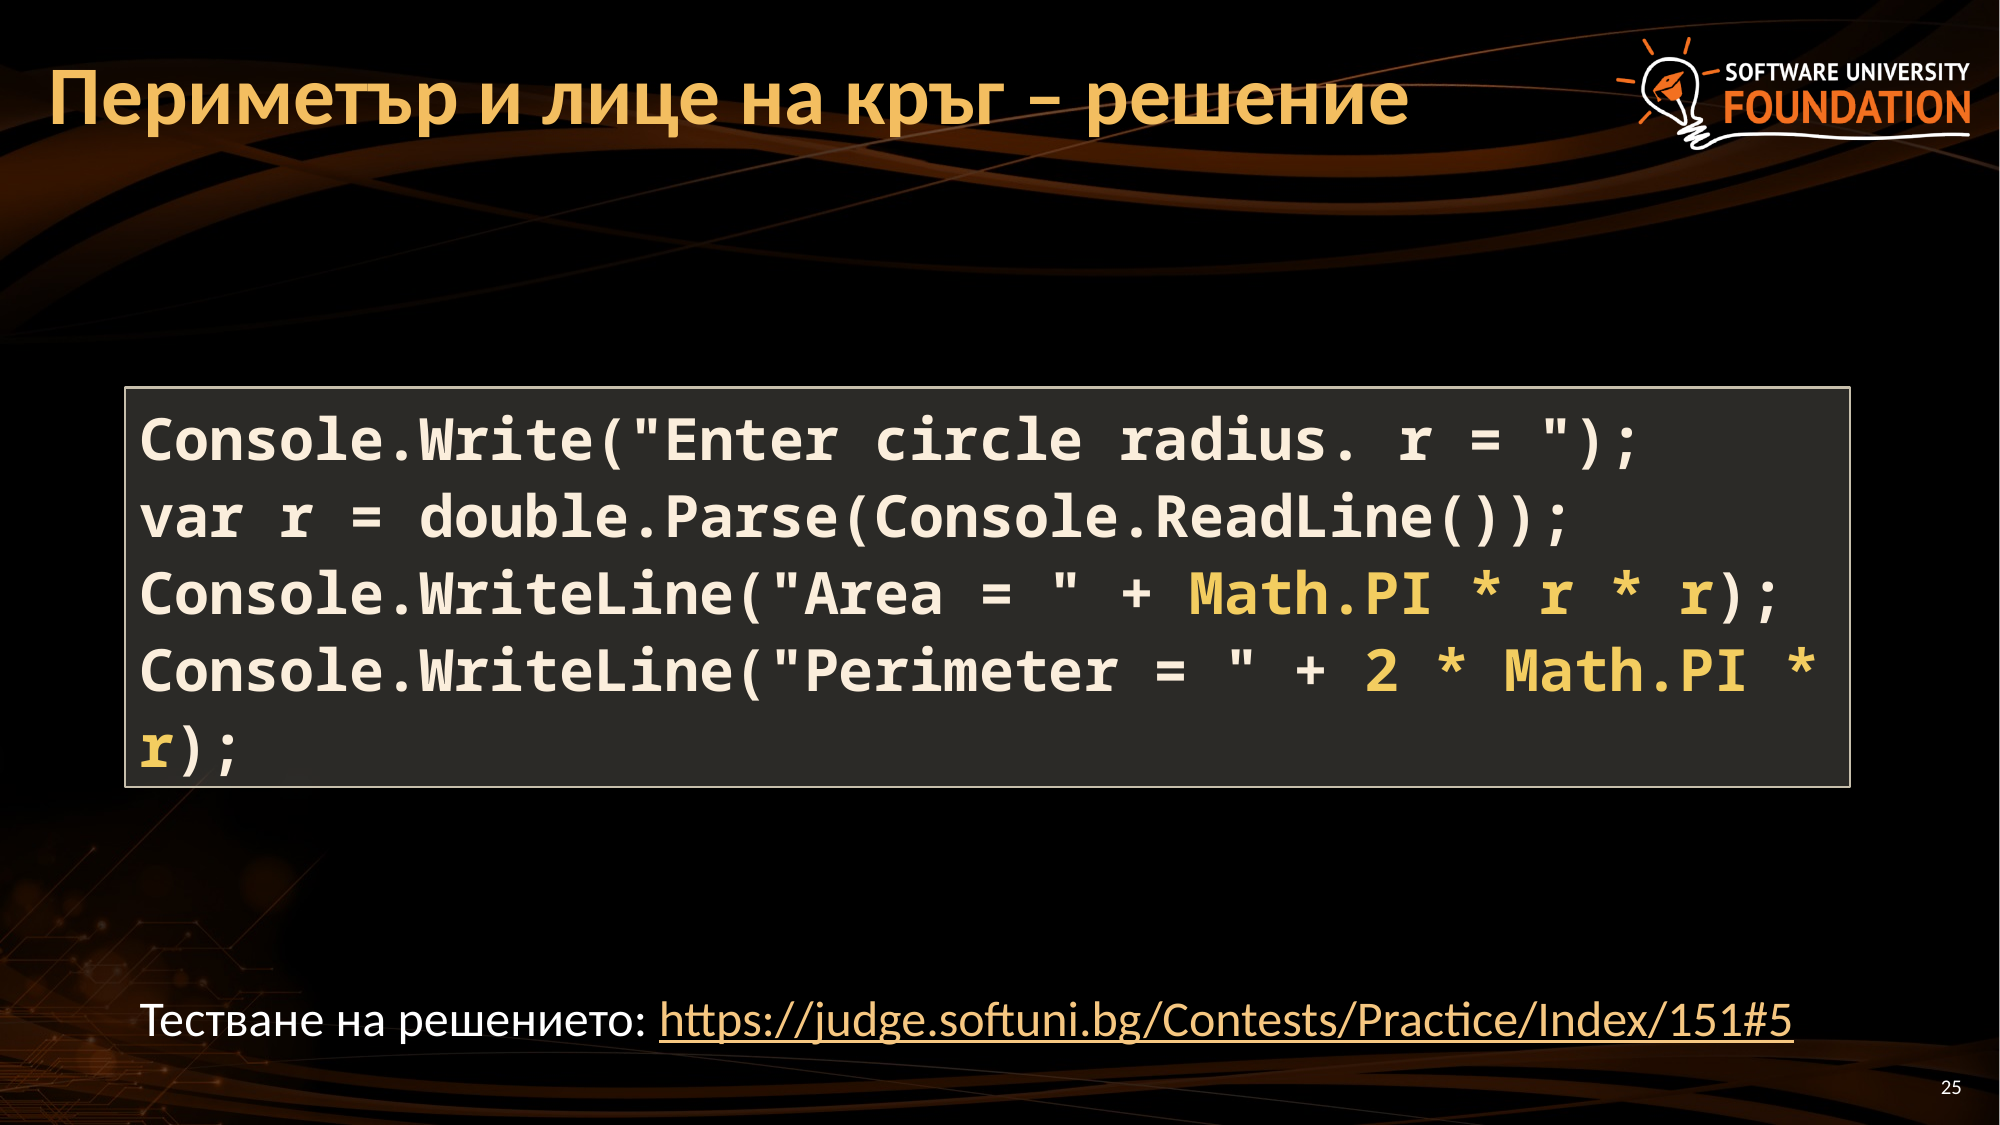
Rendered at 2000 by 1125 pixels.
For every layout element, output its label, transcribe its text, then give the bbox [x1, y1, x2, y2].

text_box Тестване на решението: https://judge.softuni.bg/Contests/Practice/Index/151#5 [124, 979, 1875, 1055]
title Периметър и лице на кръг – решение [30, 6, 1602, 189]
slide_number 25 [1897, 1070, 1968, 1103]
picture [0, 0, 2000, 1125]
text_box Console.Write("Enter circle radius. r = "); var r = double.Parse(Console.ReadLine()); Console.WriteLine("Area = " + Math.PI * r * r); Console.WriteLine("Perimeter = " + 2 * Math.PI * r); [124, 387, 1850, 787]
